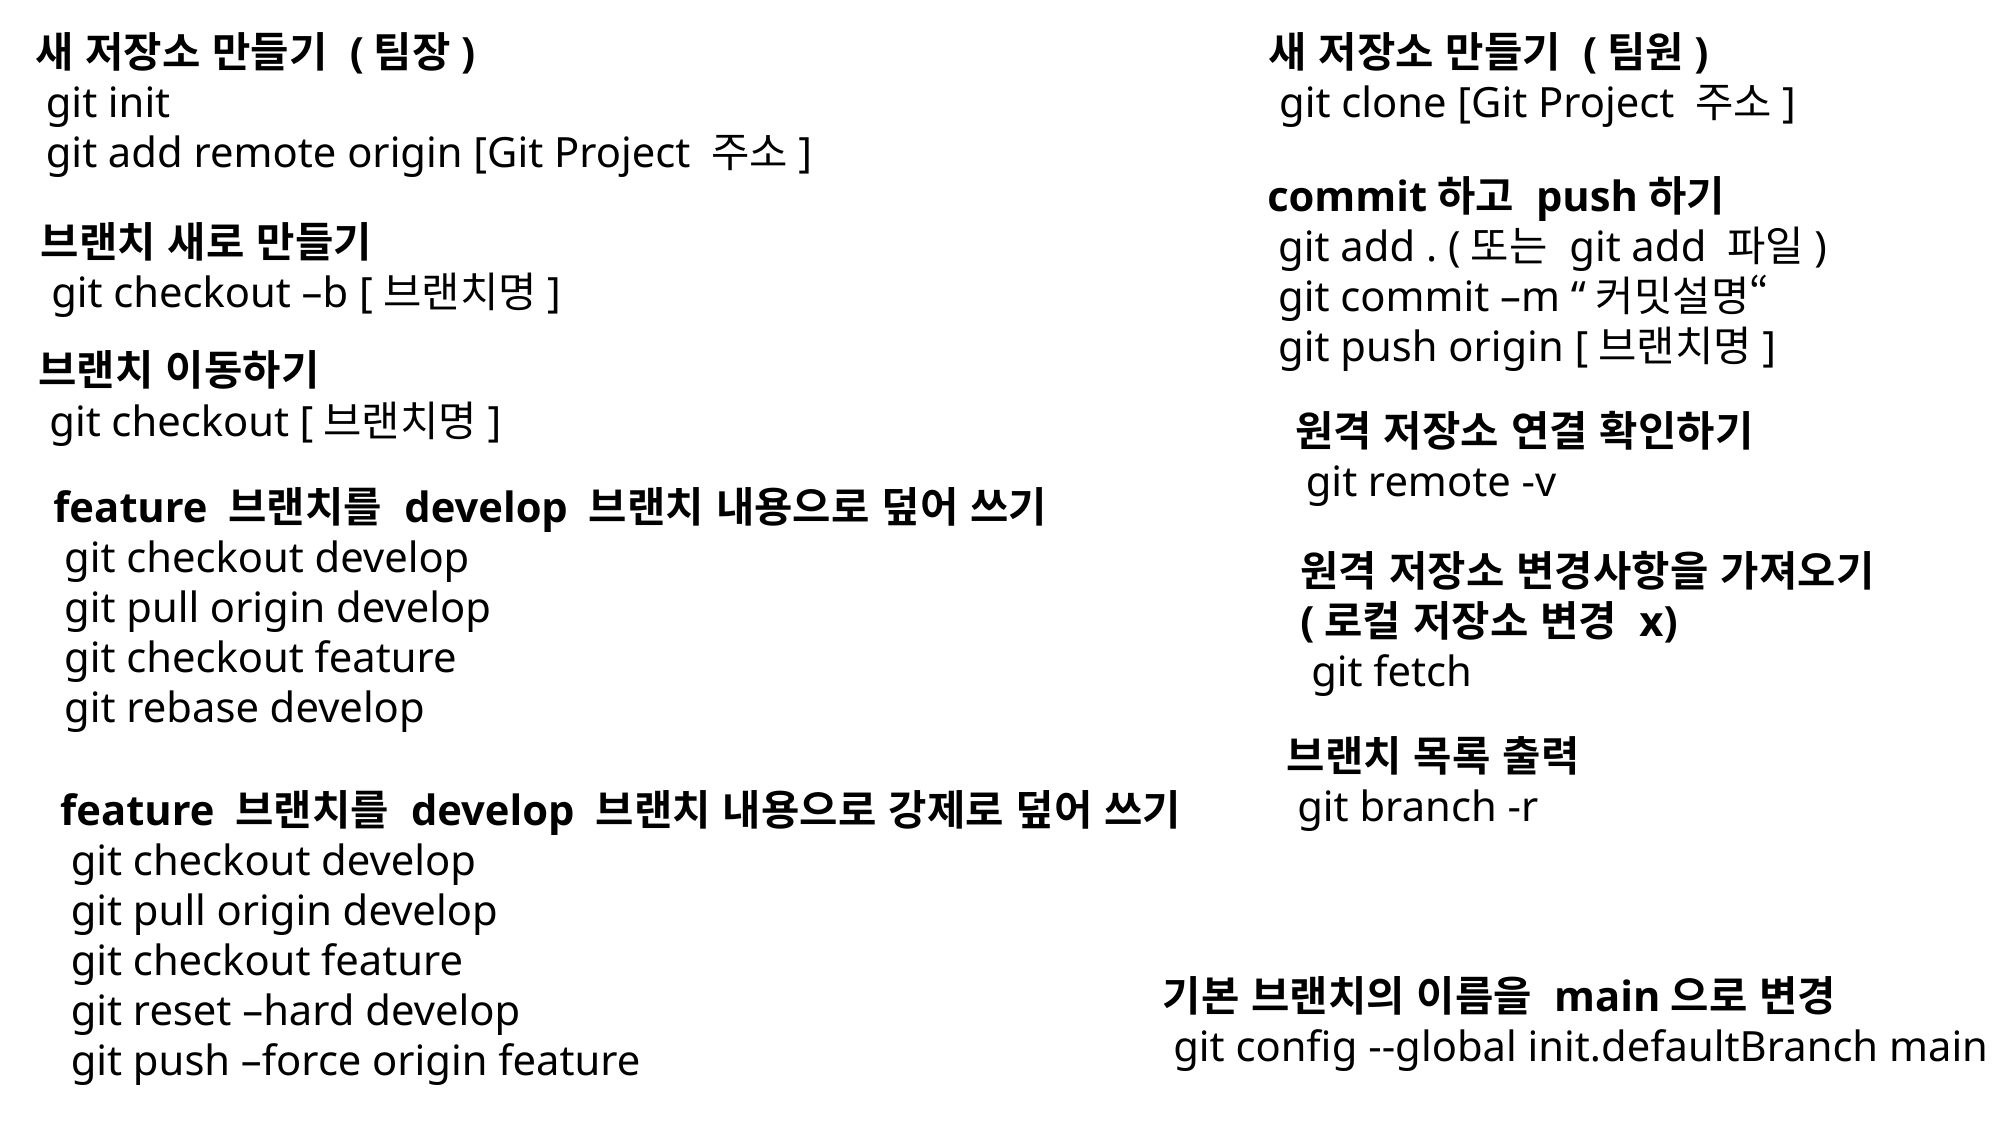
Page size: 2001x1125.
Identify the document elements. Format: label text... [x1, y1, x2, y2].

text_box 새 저장소 만들기 (팀원) git clone [Git Project 주소] [1253, 18, 1811, 134]
text_box 브랜치 이동하기 git checkout [브랜치명] [23, 336, 517, 452]
text_box commit하고 push하기 git add . (또는 git add 파일) git commit –m “커밋설명“ git push origin [브랜치명] [1252, 162, 1842, 378]
text_box 새 저장소 만들기 (팀장) git init git add remote origin [Git Project 주소] [20, 18, 827, 184]
text_box 원격 저장소 연결 확인하기 git remote -v [1280, 397, 1769, 513]
text_box feature 브랜치를 develop 브랜치 내용으로 강제로 덮어 쓰기 git checkout develop git pull origin develop git checkout feature git reset –hard develop git push –force origin feature [45, 776, 1197, 1092]
text_box 브랜치 새로 만들기 git checkout –b [브랜치명] [25, 208, 576, 323]
text_box feature 브랜치를 develop 브랜치 내용으로 덮어 쓰기 git checkout develop git pull origin develop git checkout feature git rebase develop [38, 473, 1063, 739]
text_box 원격 저장소 변경사항을 가져오기 (로컬 저장소 변경 x) git fetch [1285, 537, 1890, 703]
text_box 기본 브랜치의 이름을 main으로 변경 git config --global init.defaultBranch main [1147, 962, 2000, 1077]
text_box 브랜치 목록 출력 git branch -r [1271, 722, 1595, 838]
